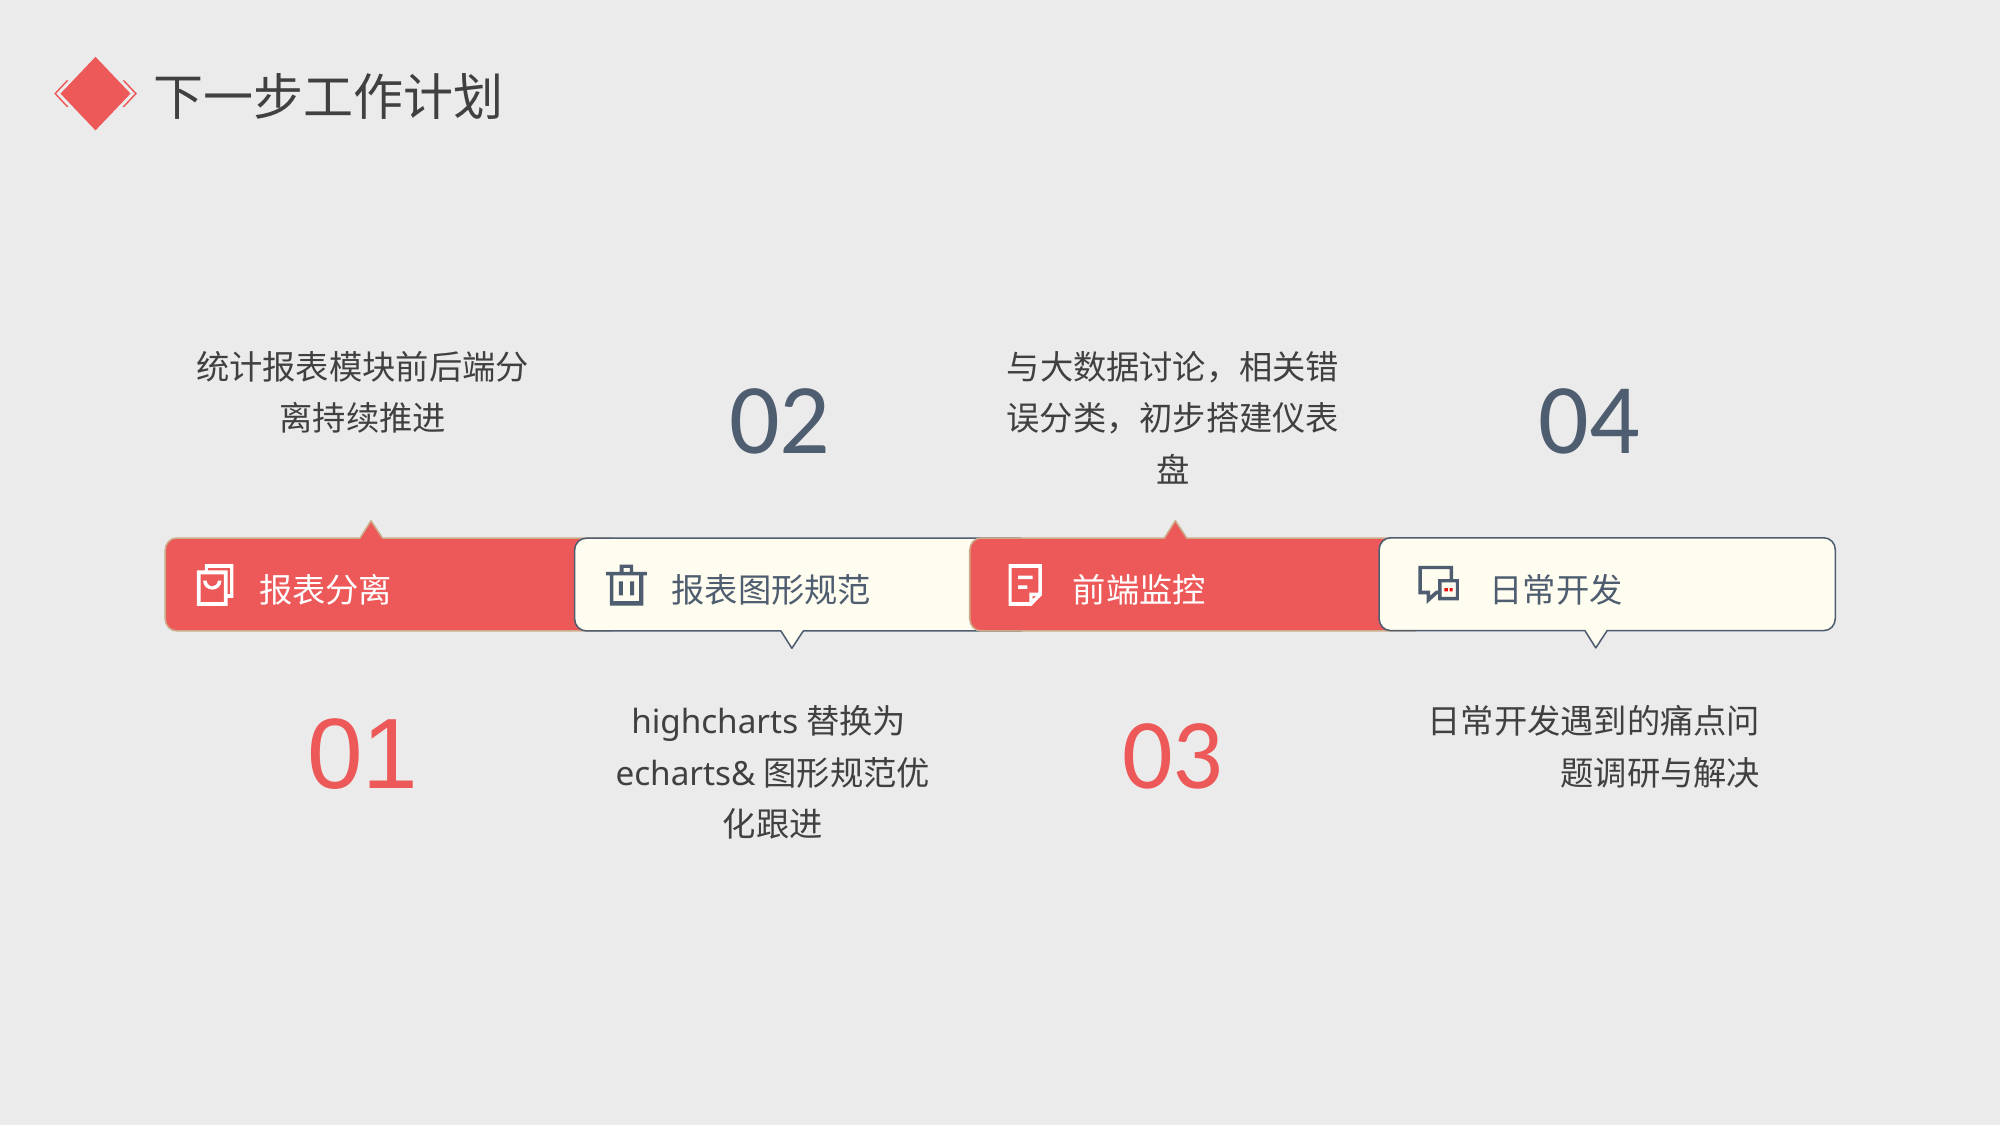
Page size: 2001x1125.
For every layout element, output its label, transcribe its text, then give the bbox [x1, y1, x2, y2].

text_box 日常开发 [1474, 561, 1638, 617]
text_box 下一步工作计划 [138, 58, 519, 133]
text_box [574, 538, 976, 649]
text_box 02 [714, 345, 846, 481]
text_box 前端监控 [1058, 561, 1221, 617]
text_box [165, 520, 582, 631]
text_box 报表图形规范 [656, 561, 887, 617]
text_box [1379, 537, 1836, 648]
text_box 报表分离 [244, 561, 408, 617]
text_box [1418, 565, 1459, 604]
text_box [1008, 564, 1042, 606]
text_box 与大数据讨论，相关错误分类，初步搭建仪表盘 [987, 326, 1359, 497]
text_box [606, 564, 647, 606]
text_box 03 [1107, 681, 1239, 816]
text_box highcharts替换为echarts&图形规范优化跟进 [587, 680, 959, 851]
text_box [969, 520, 1387, 631]
text_box 01 [292, 681, 434, 816]
text_box 日常开发遇到的痛点问题调研与解决 [1403, 680, 1775, 800]
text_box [196, 564, 234, 606]
text_box 04 [1523, 345, 1655, 481]
text_box 统计报表模块前后端分离持续推进 [177, 326, 549, 445]
